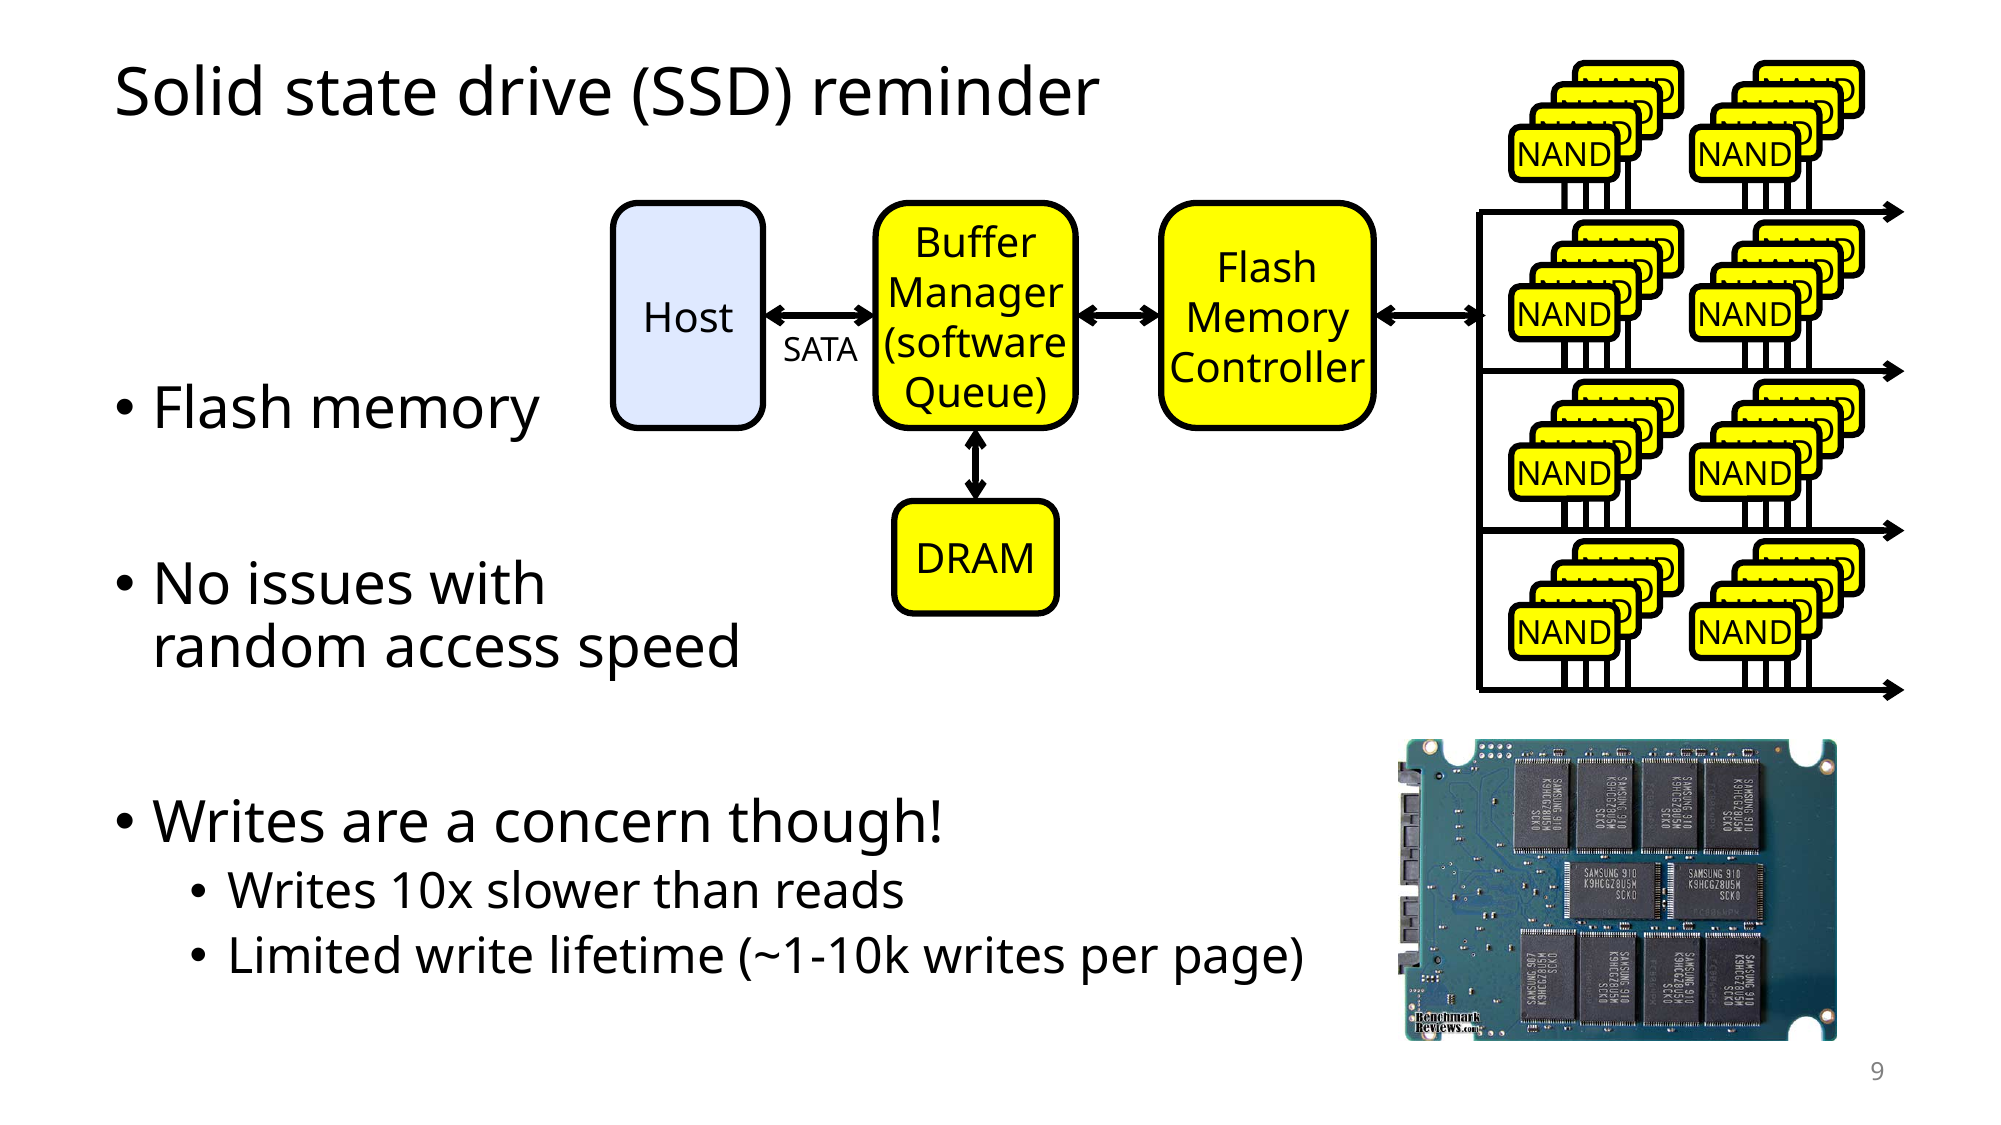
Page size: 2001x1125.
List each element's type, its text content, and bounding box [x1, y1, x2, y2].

text_box Host [613, 202, 764, 428]
text_box DRAM [894, 500, 1057, 614]
list Flash memory No issues with random access speed Writes are a concern though! Writes 10x slower than reads Limited write lifetime (~1-10k writes per page) [99, 371, 1374, 1013]
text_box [1479, 63, 1905, 690]
slide_number 9 [1749, 1042, 1900, 1103]
title Solid state drive (SSD) reminder [99, 37, 1900, 150]
text_box Flash Memory Controller [1161, 202, 1374, 428]
picture [1398, 738, 1837, 1041]
text_box Buffer Manager (software Queue) [875, 202, 1076, 428]
text_box SATA [768, 320, 873, 376]
